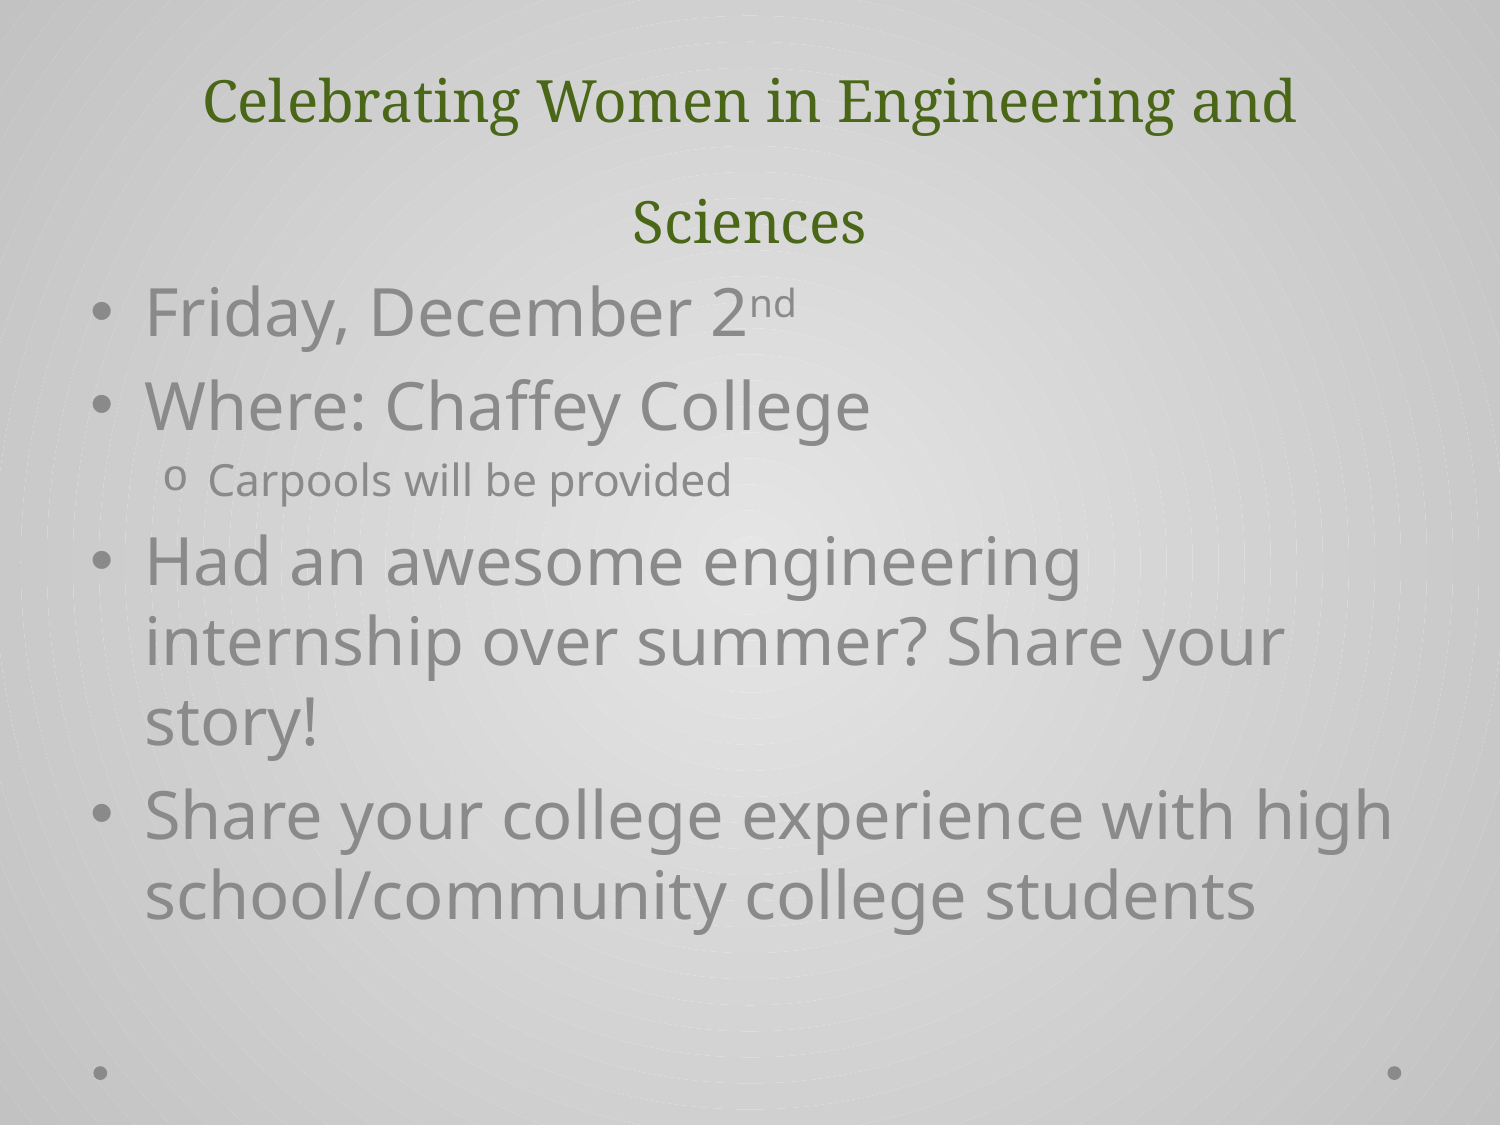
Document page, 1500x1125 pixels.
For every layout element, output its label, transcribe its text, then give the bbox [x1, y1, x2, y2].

list Friday, December 2nd Where: Chaffey College Carpools will be provided Had an awesome engineering internship over summer? Share your story! Share your college experience with high school/community college students [75, 262, 1425, 1005]
title Outreach Event- Celebrating Women in Engineering and Sciences [75, 0, 1425, 262]
